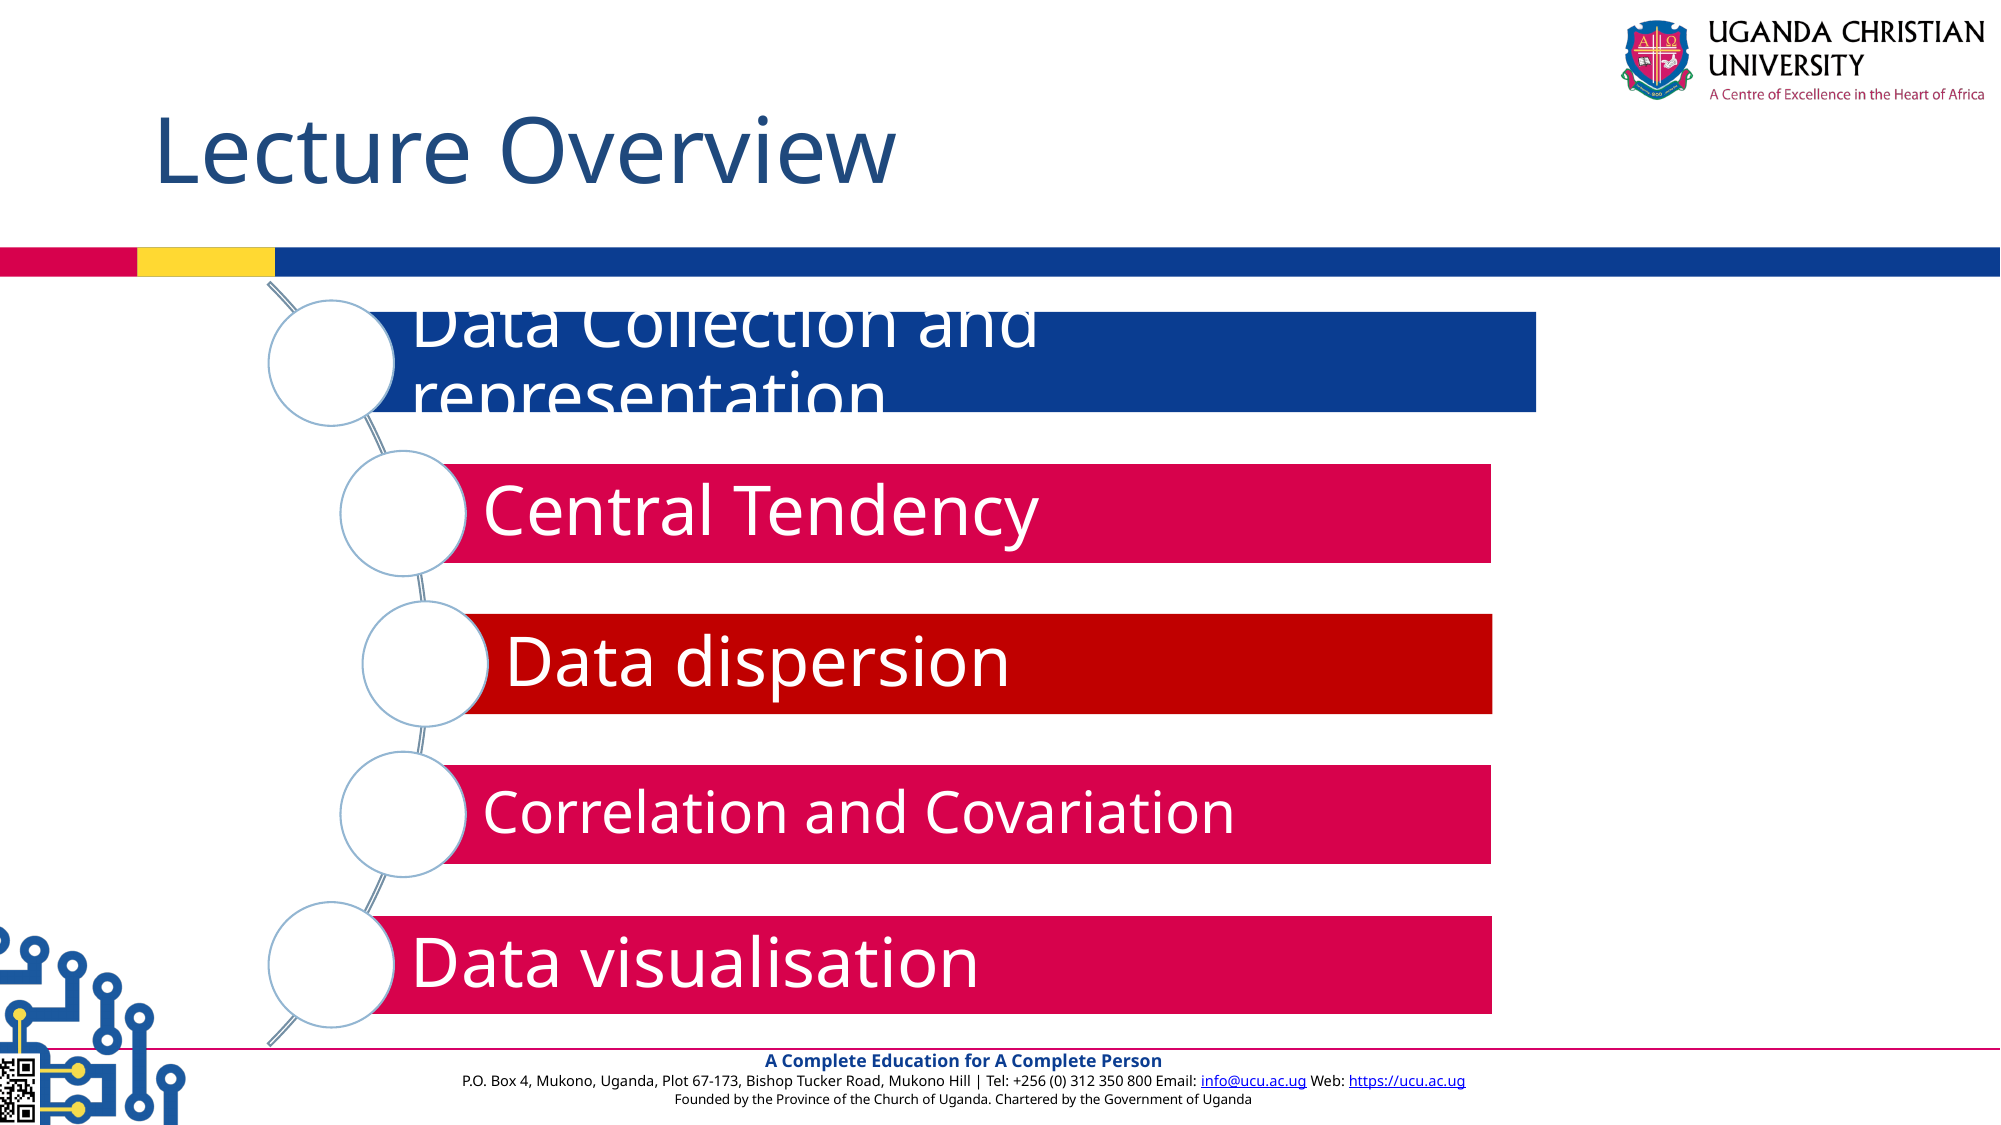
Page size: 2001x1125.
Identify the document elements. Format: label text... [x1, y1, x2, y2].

title Lecture Overview [137, 59, 1863, 248]
picture [1603, 0, 2000, 121]
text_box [0, 123, 1537, 1125]
